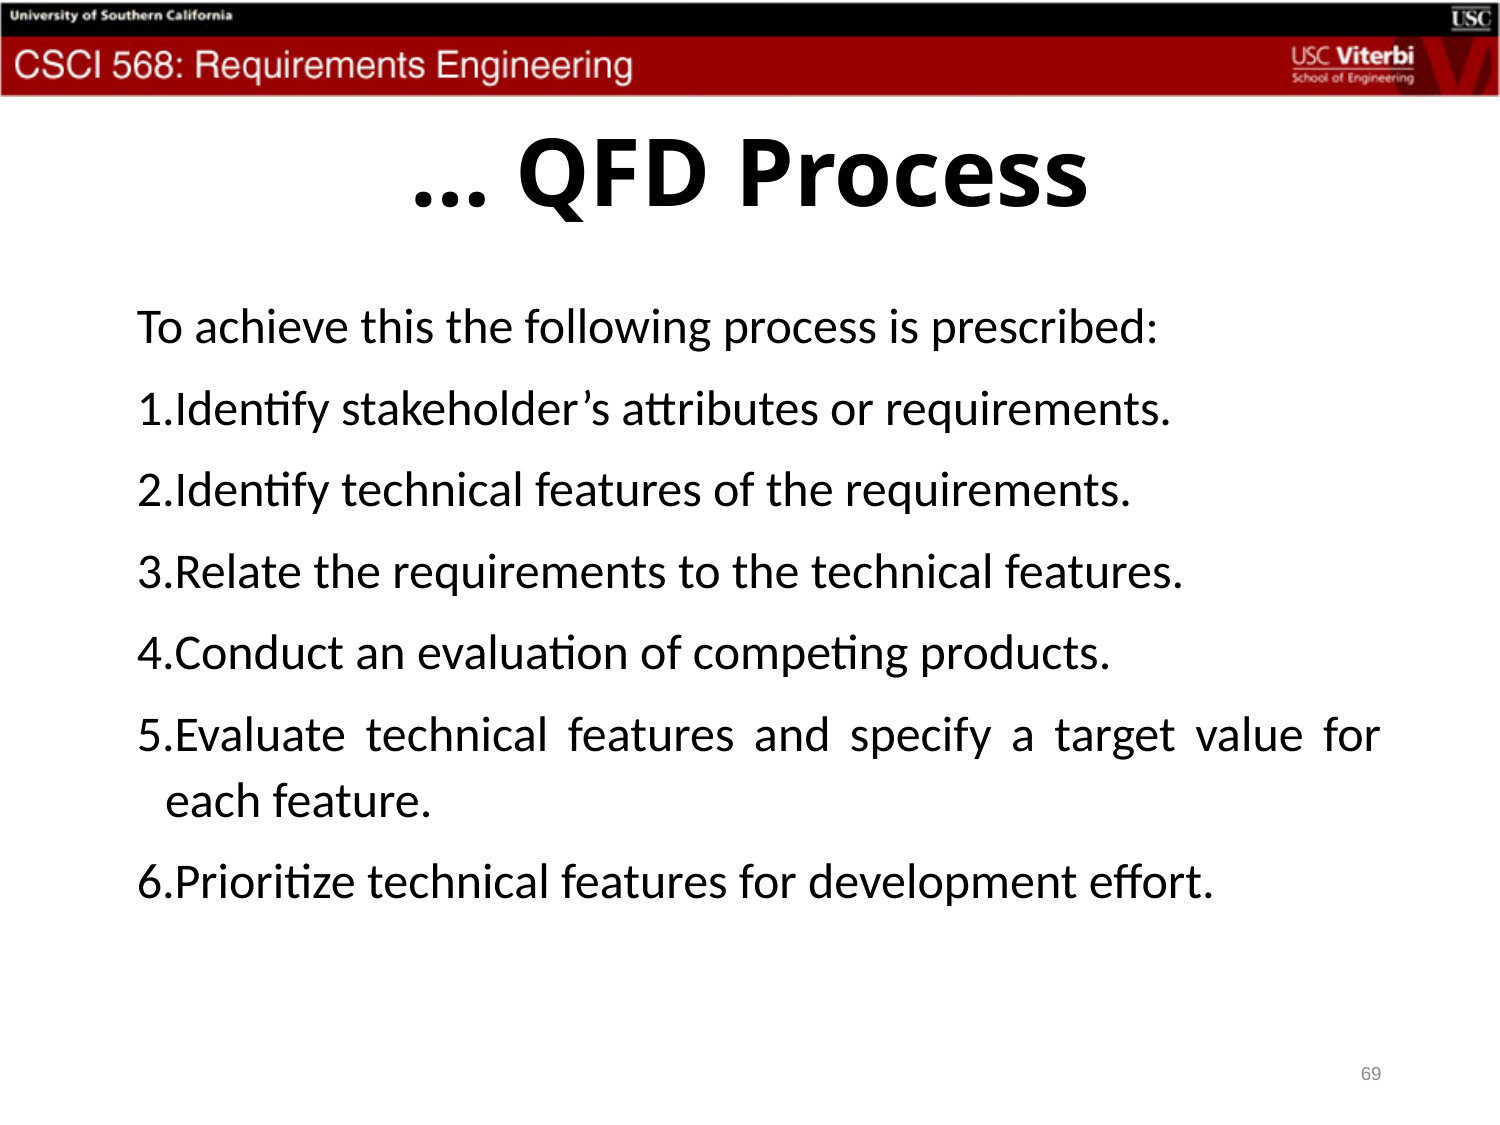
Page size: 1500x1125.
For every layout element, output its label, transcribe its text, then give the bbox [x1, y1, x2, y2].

picture [0, 2, 1500, 97]
list To achieve this the following process is prescribed: Identify stakeholder’s attributes or requirements. Identify technical features of the requirements. Relate the requirements to the technical features. Conduct an evaluation of competing products. Evaluate technical features and specify a target value for each feature. Prioritize technical features for development effort. [121, 279, 1397, 1005]
title … QFD Process [103, 115, 1397, 238]
slide_number 69 [1059, 1042, 1397, 1103]
